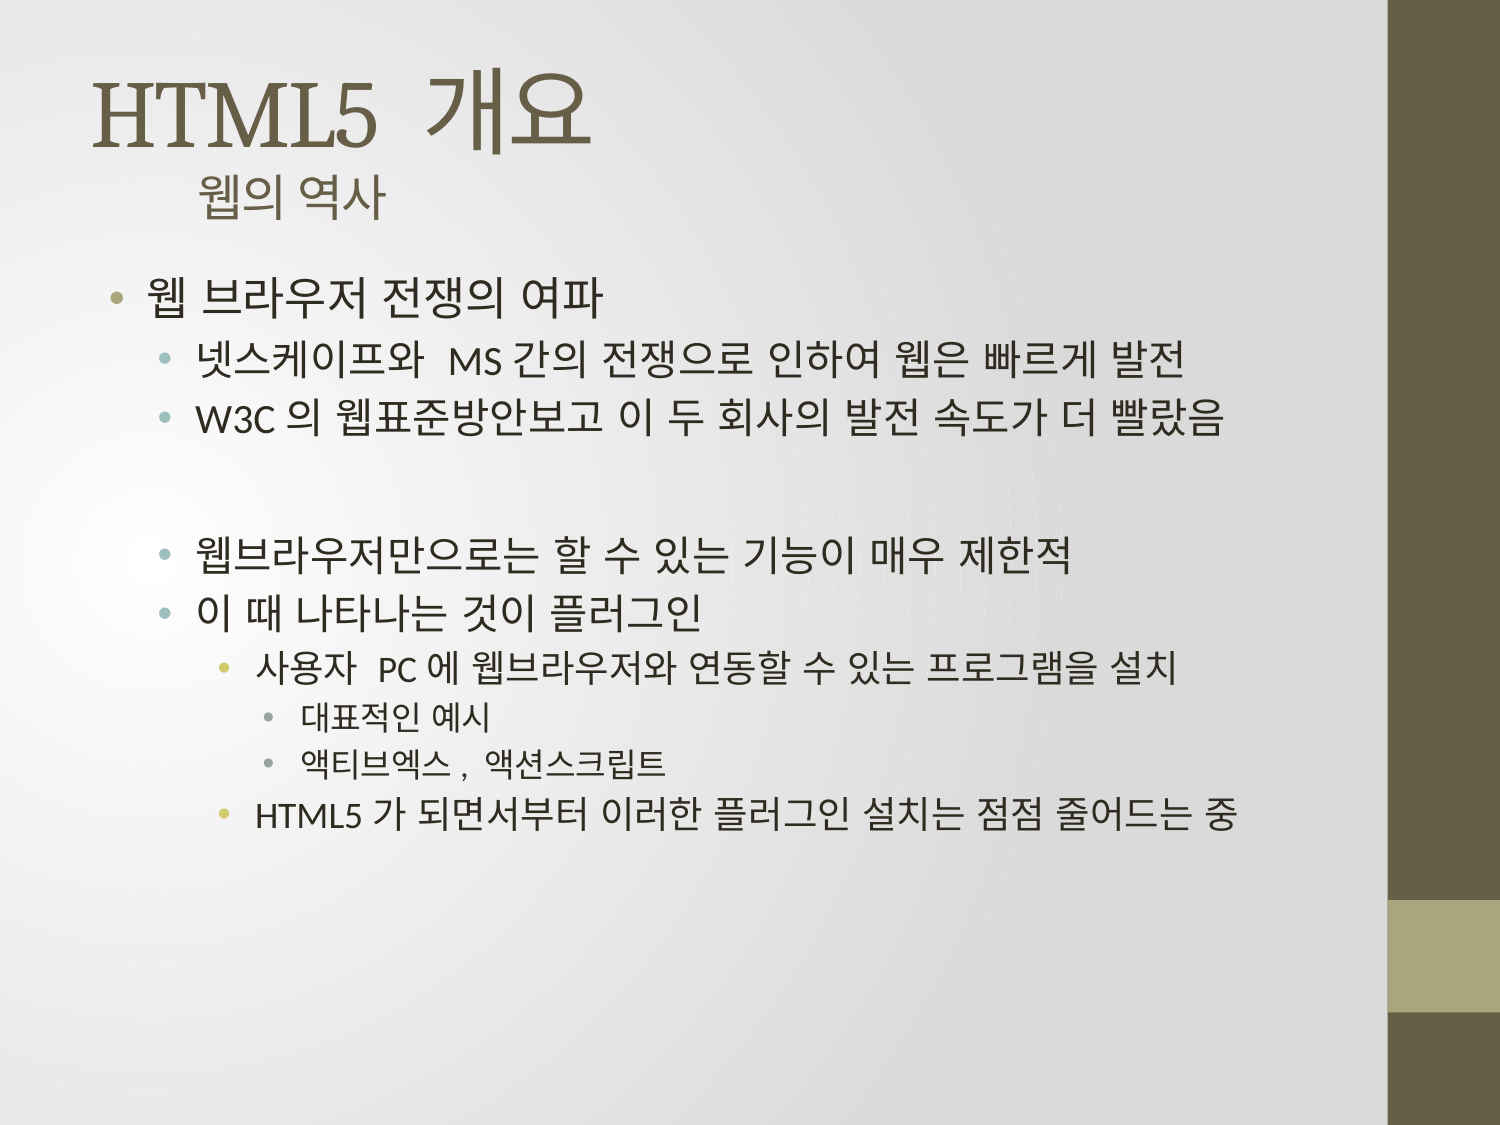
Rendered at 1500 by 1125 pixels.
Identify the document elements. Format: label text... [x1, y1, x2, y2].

list 웹 브라우저 전쟁의 여파 넷스케이프와 MS간의 전쟁으로 인하여 웹은 빠르게 발전 W3C의 웹표준방안보고 이 두 회사의 발전 속도가 더 빨랐음 웹브라우저만으로는 할 수 있는 기능이 매우 제한적 이 때 나타나는 것이 플러그인 사용자 PC에 웹브라우저와 연동할 수 있는 프로그램을 설치 대표적인 예시 액티브엑스, 액션스크립트 HTML5가 되면서부터 이러한 플러그인 설치는 점점 줄어드는 중 [75, 262, 1400, 1050]
title HTML5 개요 웹의 역사 [75, 45, 1325, 233]
